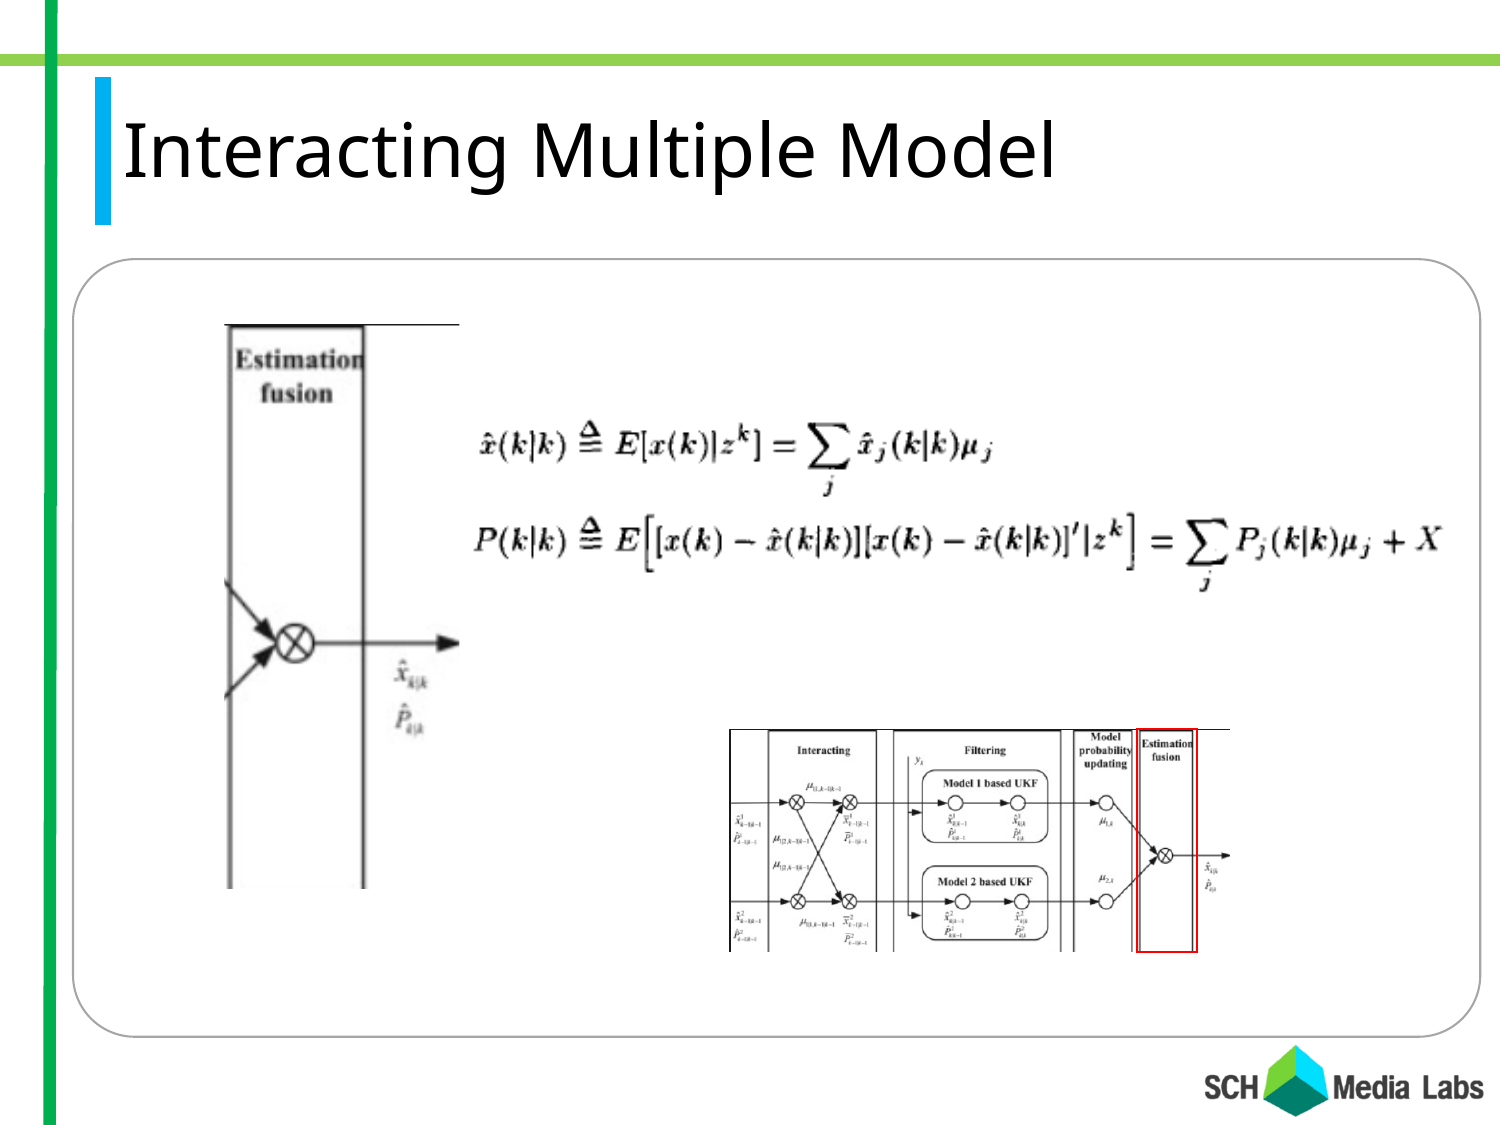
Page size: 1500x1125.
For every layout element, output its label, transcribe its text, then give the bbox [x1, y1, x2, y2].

picture [729, 729, 1230, 952]
title Interacting Multiple Model [108, 71, 1403, 236]
picture [224, 324, 1457, 923]
picture [1186, 1038, 1500, 1125]
